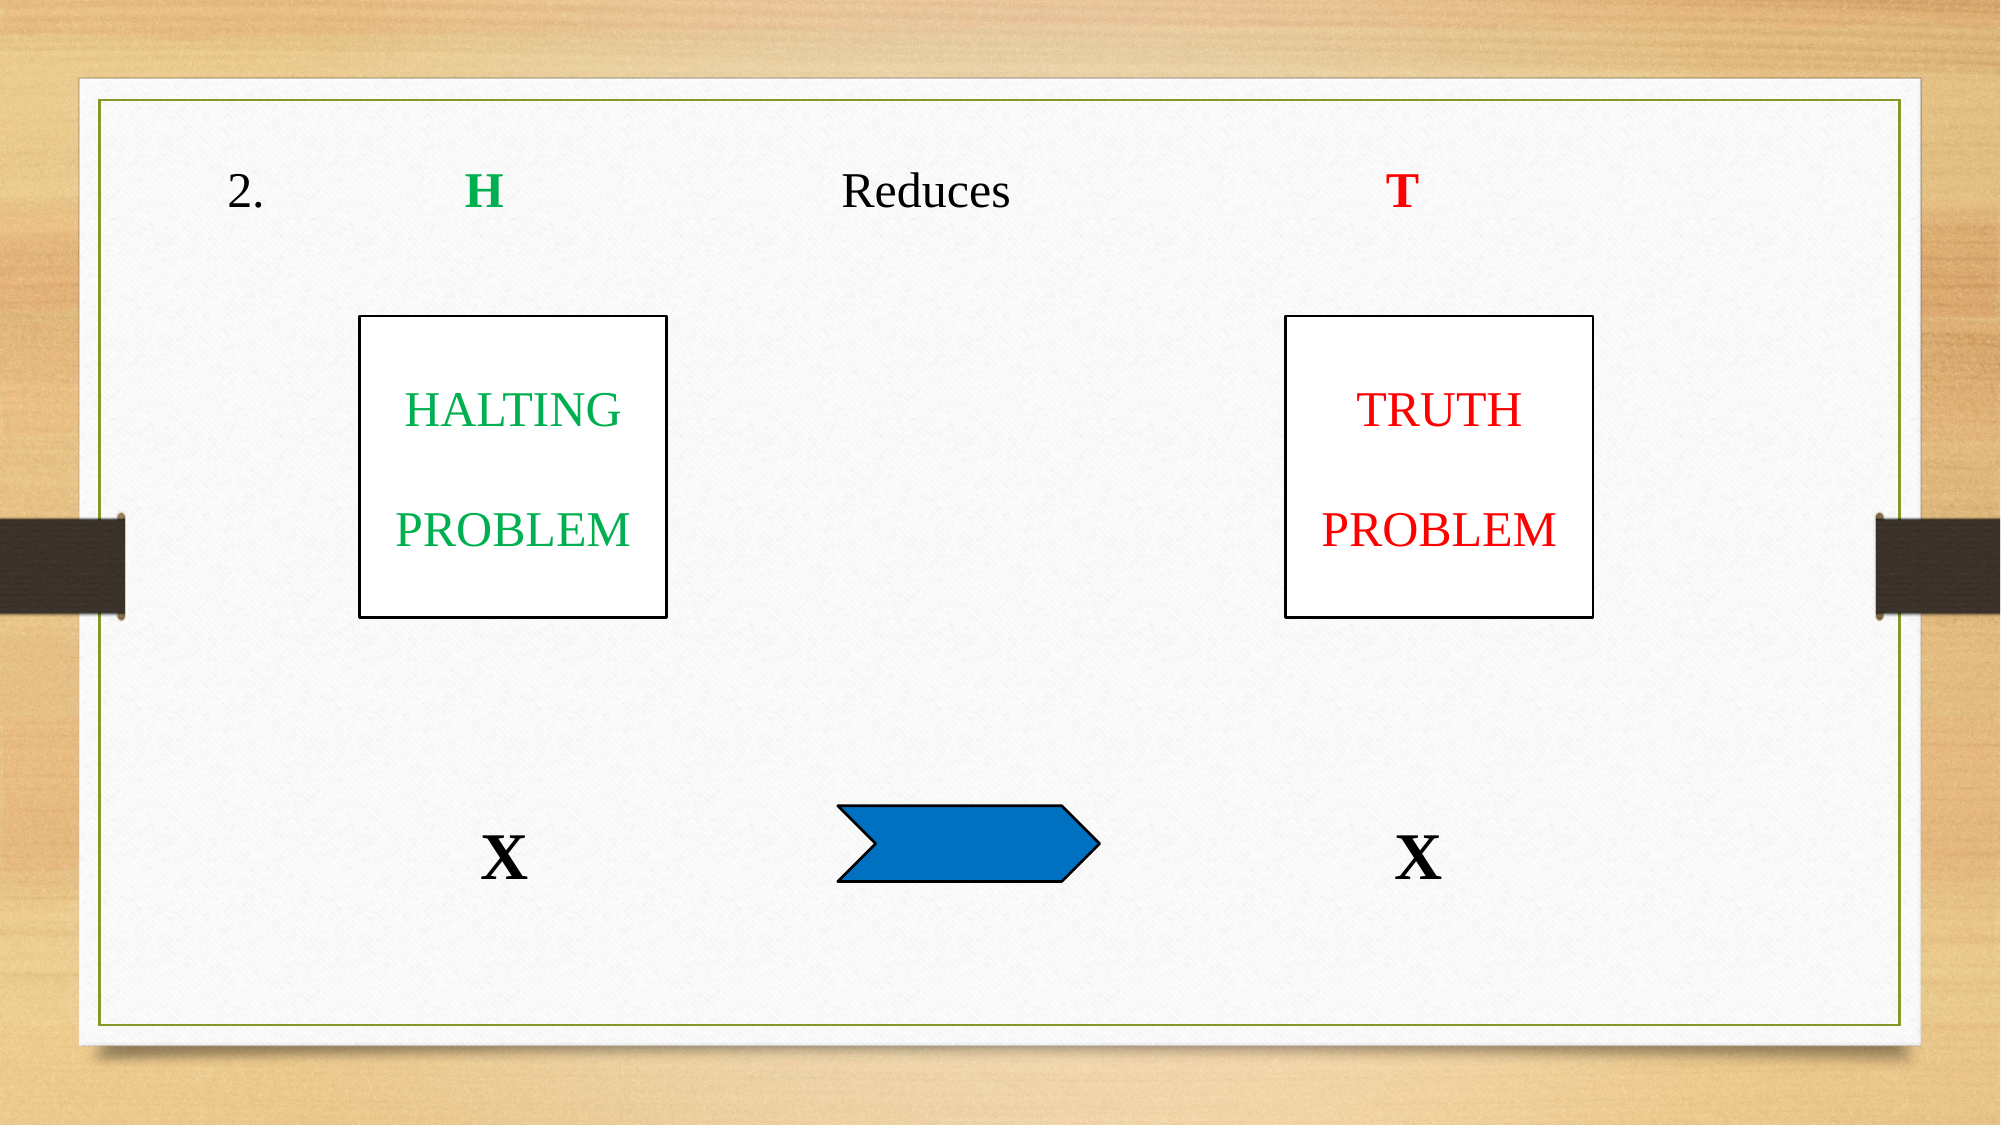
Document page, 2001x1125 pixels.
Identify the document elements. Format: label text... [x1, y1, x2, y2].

text_box 2. H Reduces T [212, 149, 1563, 225]
text_box X [1379, 805, 1503, 901]
text_box [212, 95, 1788, 938]
picture [0, 0, 2001, 1125]
text_box X [466, 805, 589, 901]
text_box HALTING PROBLEM [358, 315, 668, 619]
text_box [836, 804, 1101, 883]
text_box TRUTH PROBLEM [1284, 315, 1594, 619]
